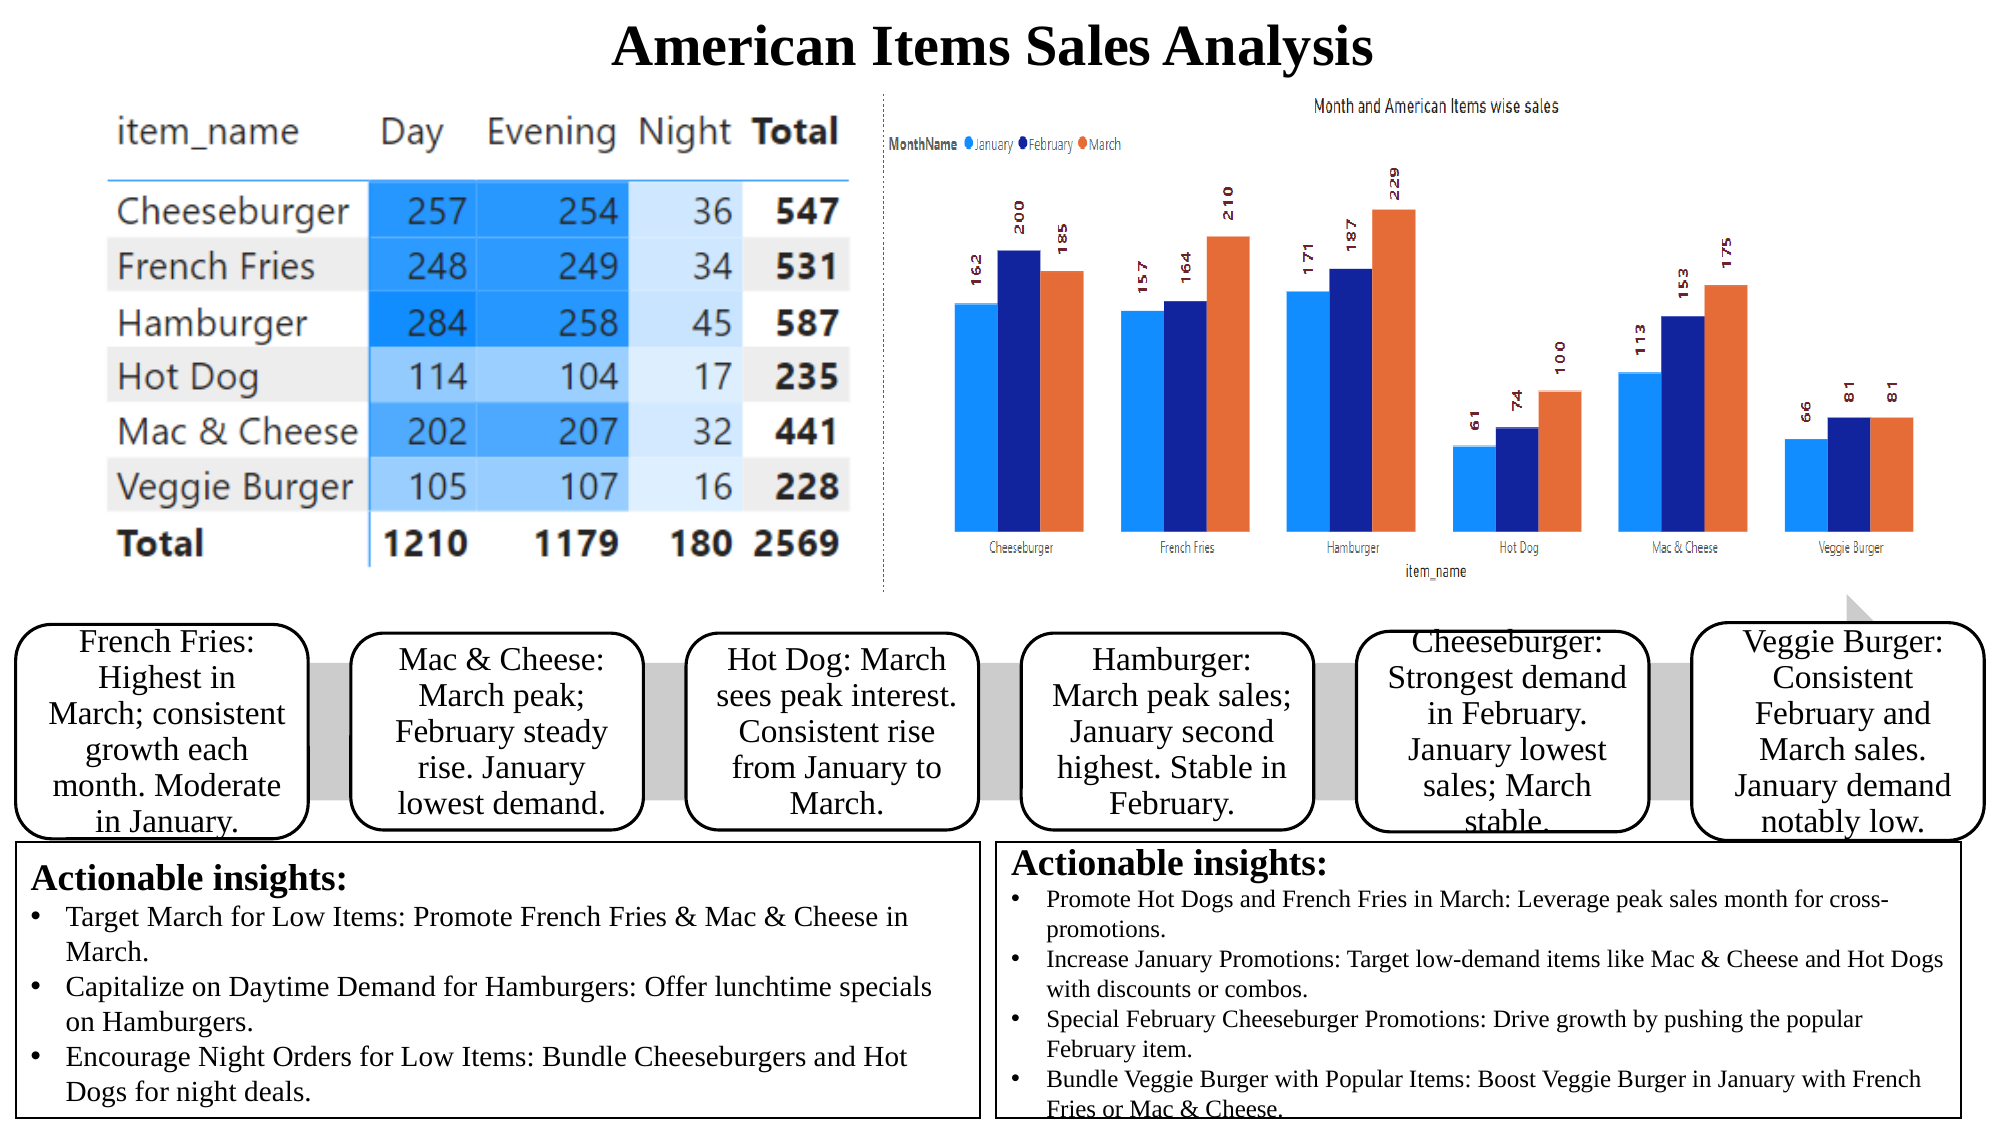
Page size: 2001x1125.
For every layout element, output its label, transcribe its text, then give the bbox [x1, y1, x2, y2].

picture [883, 92, 1962, 595]
text_box Actionable insights: Target March for Low Items: Promote French Fries & Mac & Cheese in March. Capitalize on Daytime Demand for Hamburgers: Offer lunchtime specials on Hamburgers. Encourage Night Orders for Low Items: Bundle Cheeseburgers and Hot Dogs for night deals. [14, 870, 982, 1119]
text_box American Items Sales Analysis [270, 6, 1730, 79]
picture [92, 92, 868, 595]
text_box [14, 593, 1985, 870]
text_box Actionable insights: Promote Hot Dogs and French Fries in March: Leverage peak sales month for cross-promotions. Increase January Promotions: Target low-demand items like Mac & Cheese and Hot Dogs with discounts or combos. Special February Cheeseburger Promotions: Drive growth by pushing the popular February item. Bundle Veggie Burger with Popular Items: Boost Veggie Burger in January with French Fries or Mac & Cheese. [995, 870, 1962, 1119]
